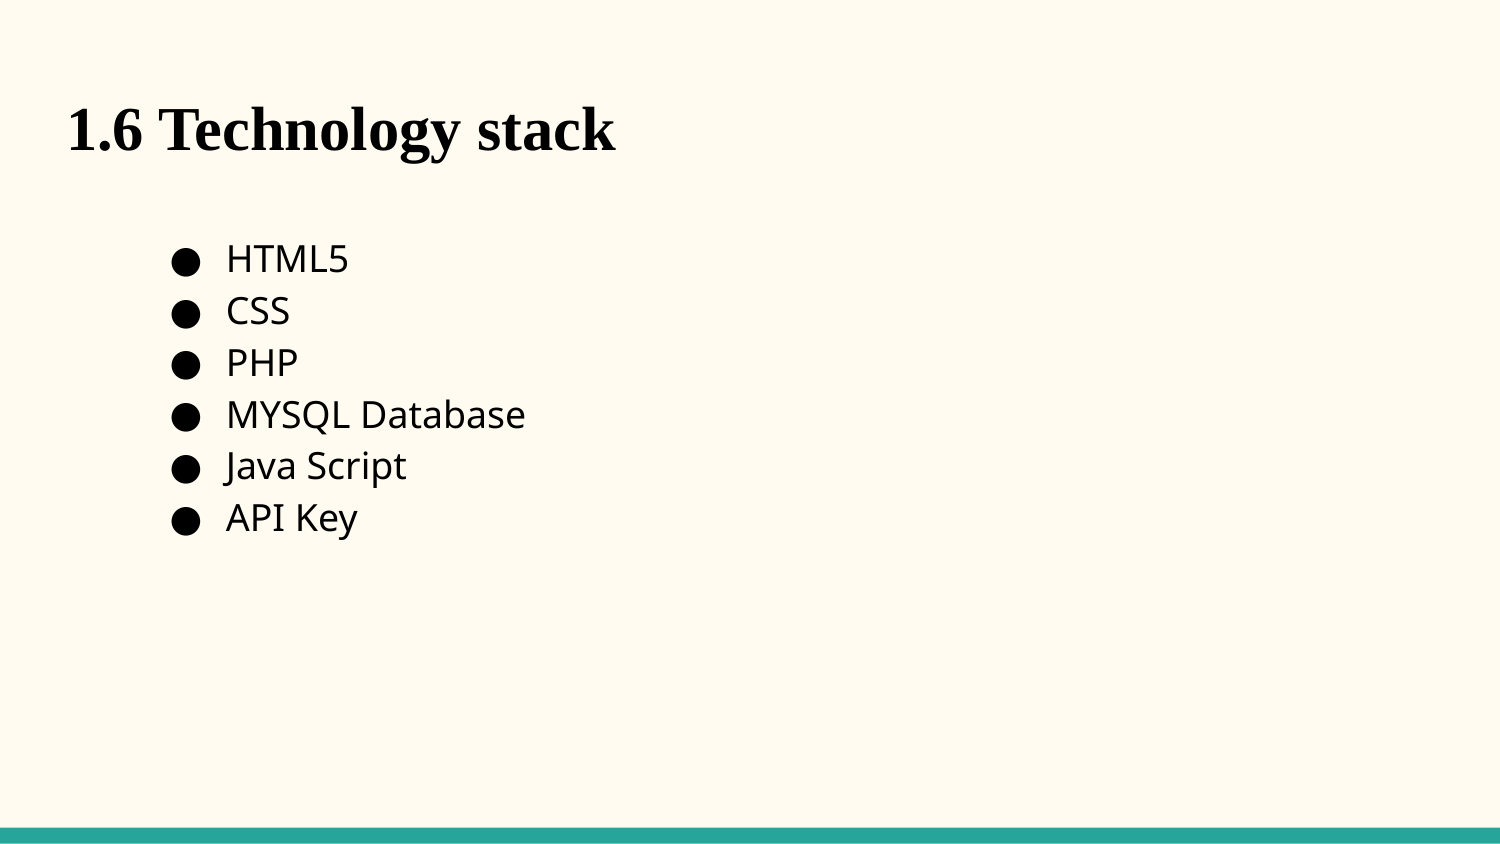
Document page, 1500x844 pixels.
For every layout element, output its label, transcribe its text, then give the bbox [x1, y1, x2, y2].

title 1.6 Technology stack [51, 72, 1449, 174]
list HTML5 CSS PHP MYSQL Database Java Script API Key [135, 213, 1337, 734]
